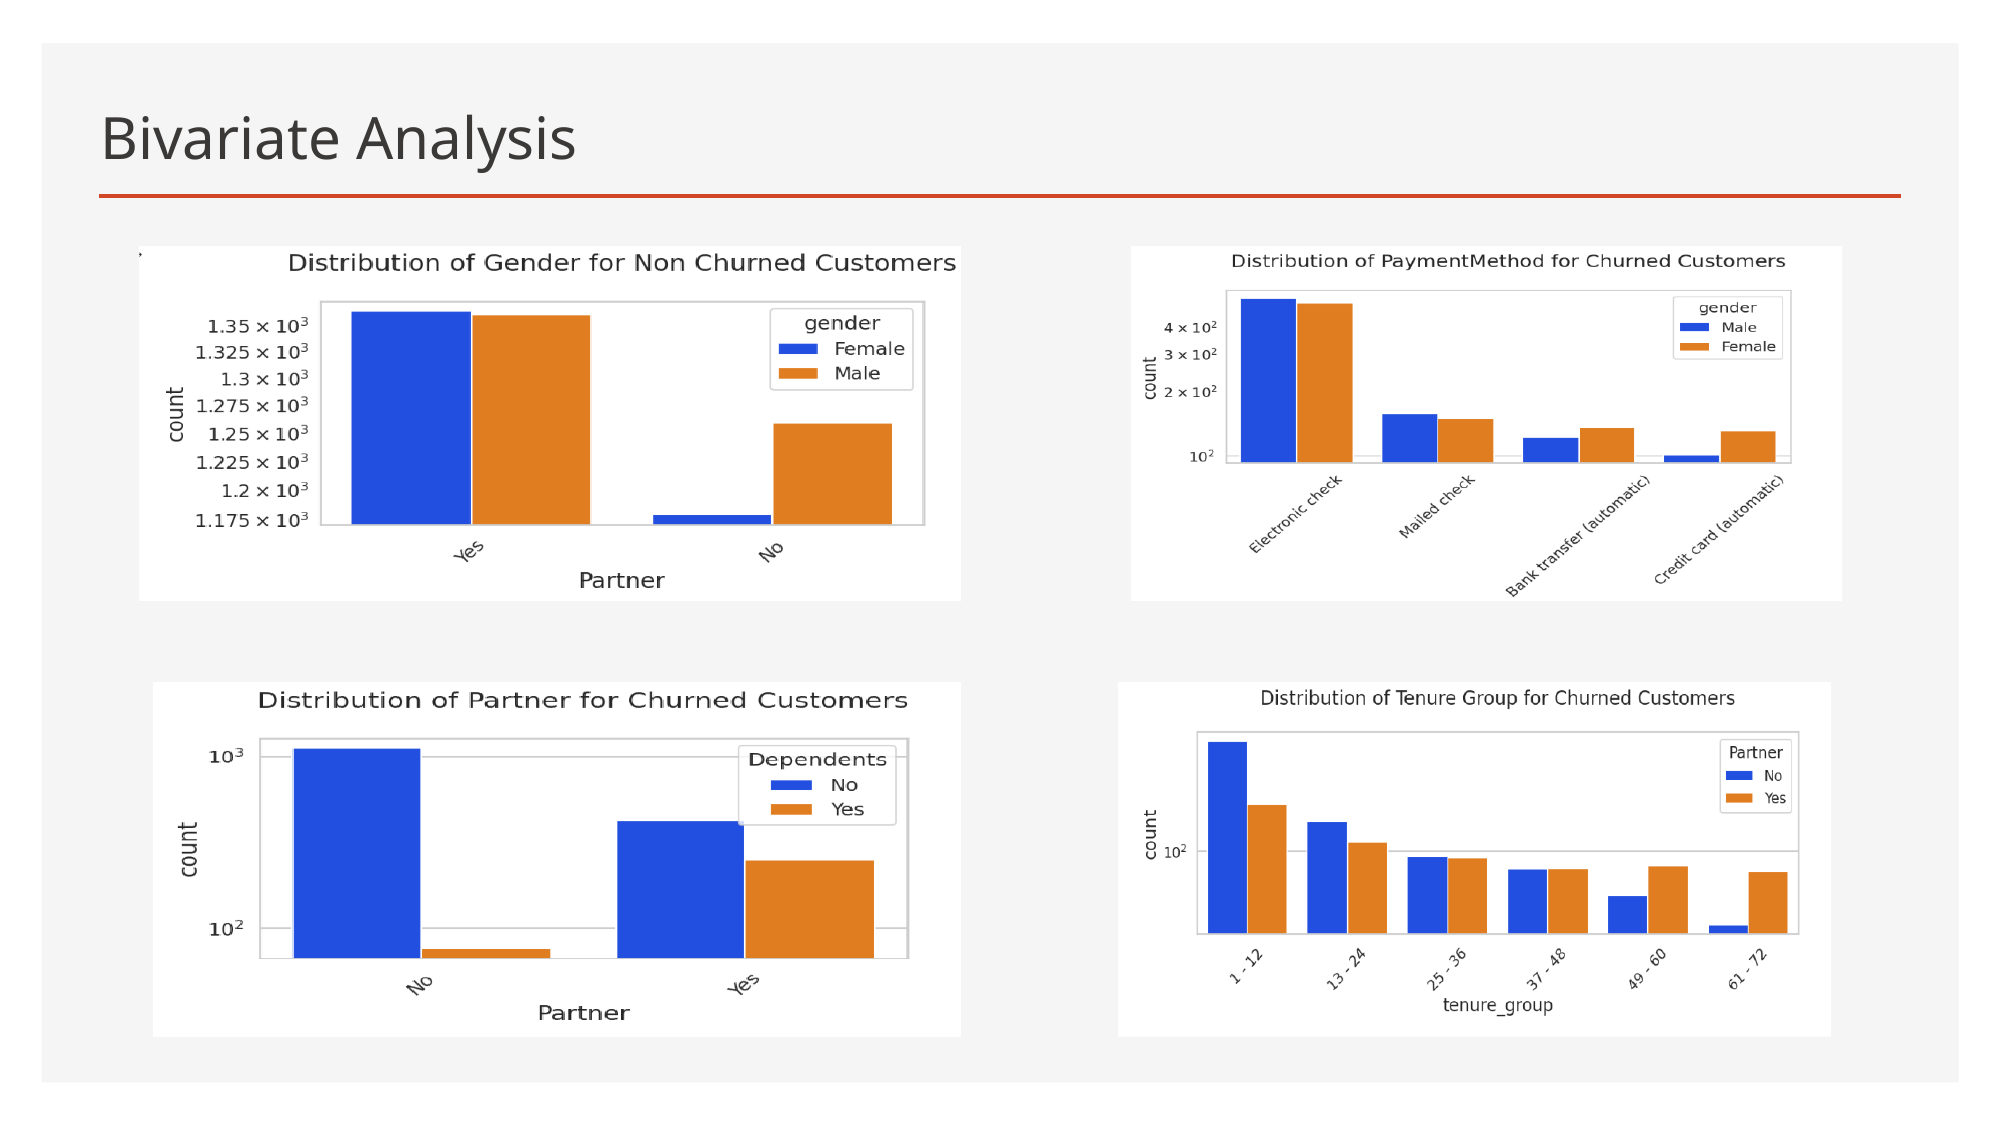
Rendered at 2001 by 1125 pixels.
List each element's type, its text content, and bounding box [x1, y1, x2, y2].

title Bivariate Analysis [85, 73, 1214, 179]
picture [153, 682, 961, 1037]
picture [1118, 682, 1831, 1037]
picture [1130, 246, 1843, 601]
picture [139, 246, 961, 601]
